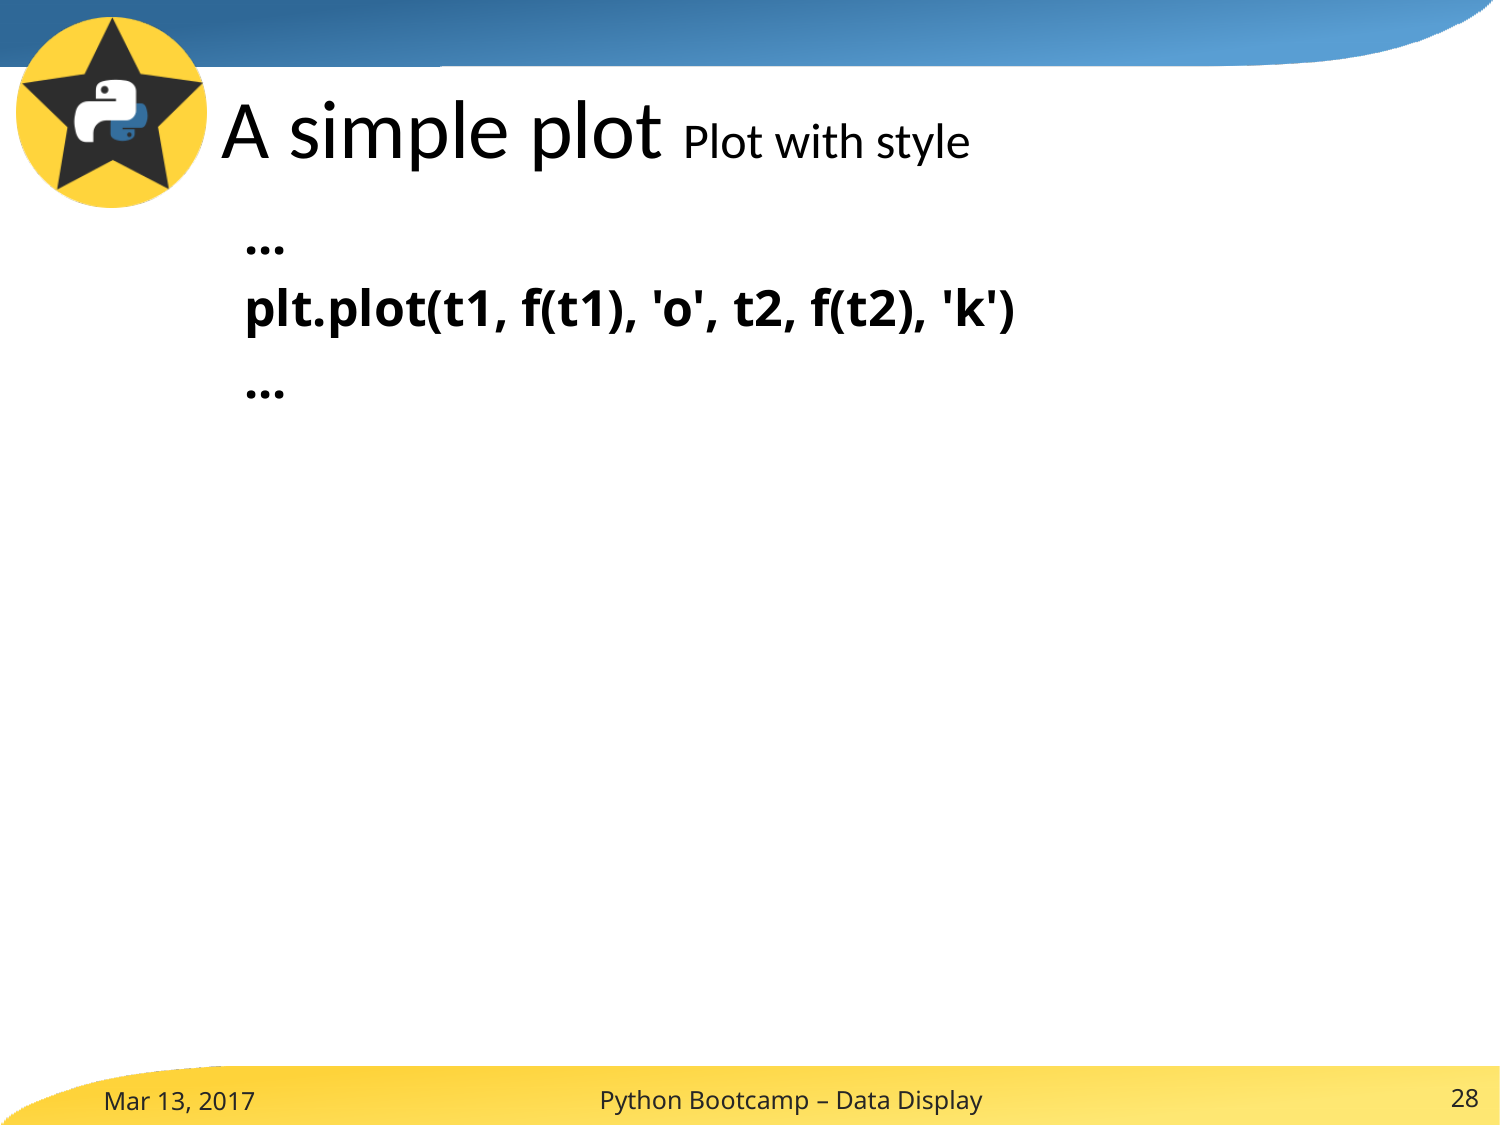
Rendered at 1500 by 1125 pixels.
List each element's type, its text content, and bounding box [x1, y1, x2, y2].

text_box ... plt.plot(t1, f(t1), 'o', t2, f(t2), 'k') ... [229, 185, 1032, 416]
picture [0, 0, 1500, 208]
title A simple plot Plot with style [206, 66, 1425, 185]
picture [0, 1066, 1500, 1125]
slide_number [88, 1070, 206, 1125]
footer Python Bootcamp – Data Display [206, 1069, 1144, 1125]
slide_number 28 [1144, 1069, 1495, 1125]
